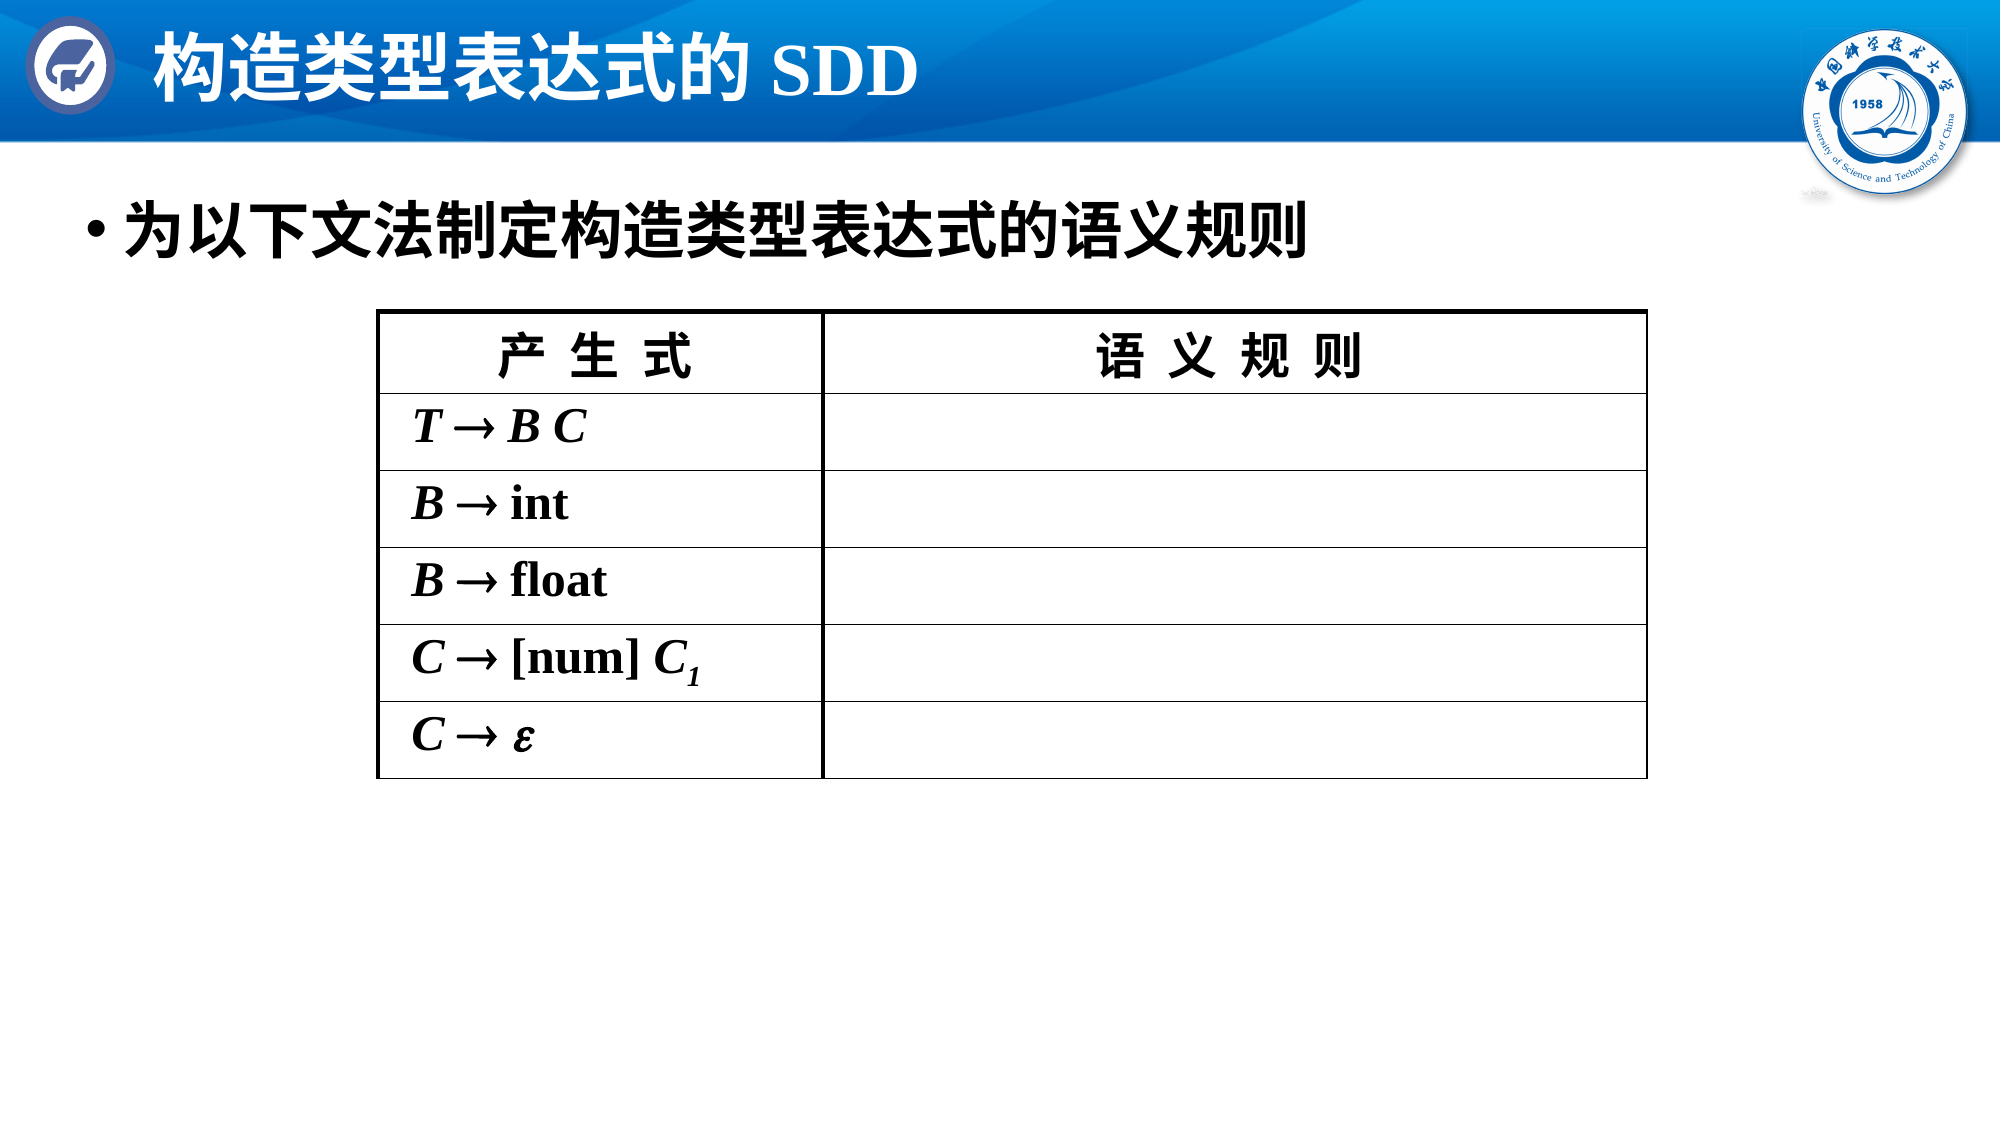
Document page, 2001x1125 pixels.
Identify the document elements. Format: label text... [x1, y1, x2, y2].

table_cell [825, 625, 1646, 701]
table_cell B  int [380, 471, 821, 547]
table_cell T  B C [380, 394, 821, 470]
table_cell C   [380, 702, 821, 778]
table_header 语 义 规 则 [825, 314, 1646, 393]
list 为以下文法制定构造类型表达式的语义规则 [70, 172, 1911, 1031]
table_cell B  float [380, 548, 821, 624]
table_cell [825, 471, 1646, 547]
table_cell C  [num] C1 [380, 625, 821, 701]
table_cell [825, 702, 1646, 778]
picture [0, 0, 2000, 204]
table_header 产 生 式 [380, 314, 821, 393]
table_cell [825, 548, 1646, 624]
title 构造类型表达式的SDD [137, 10, 1707, 132]
table_cell [825, 394, 1646, 470]
